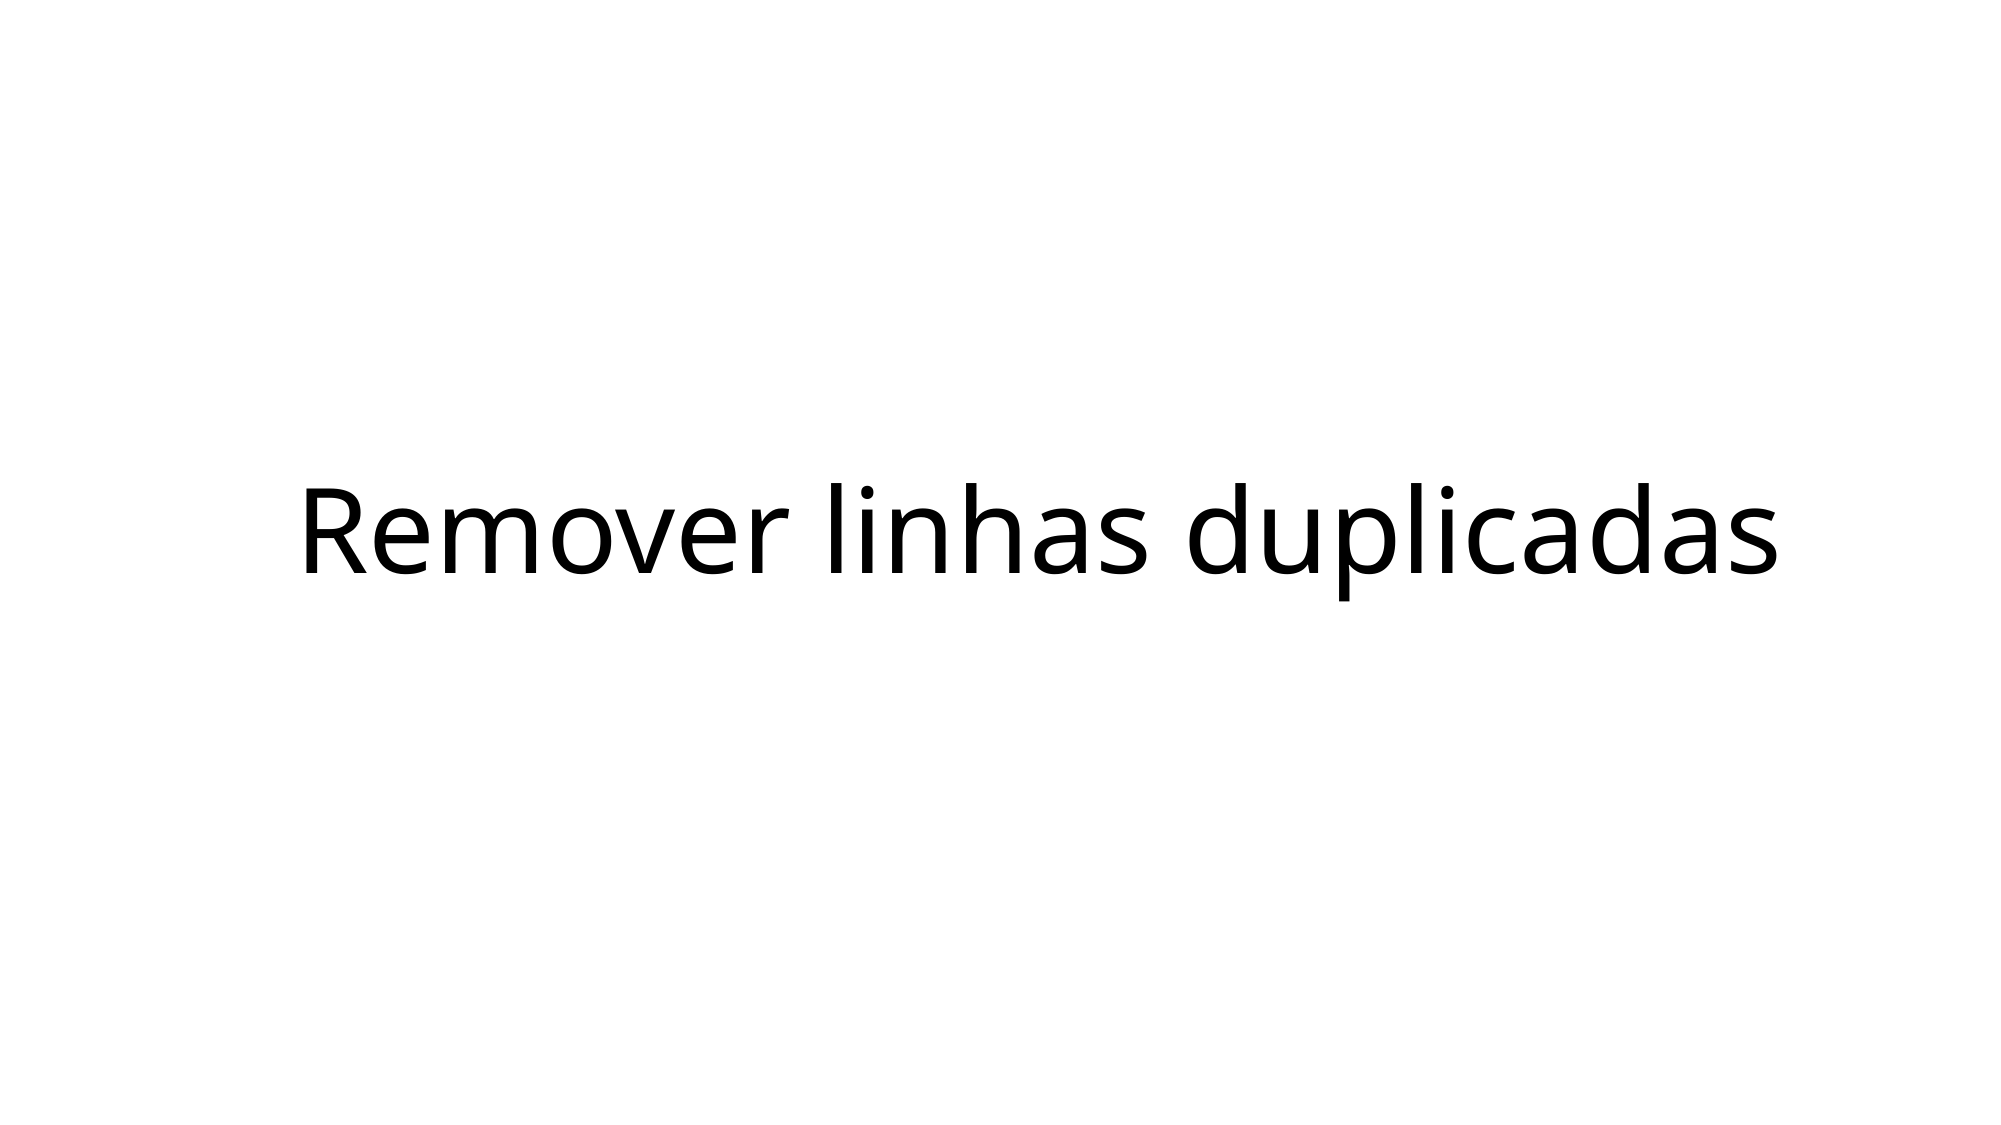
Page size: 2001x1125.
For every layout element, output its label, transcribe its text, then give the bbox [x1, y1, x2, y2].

title Remover linhas duplicadas [201, 405, 1879, 607]
